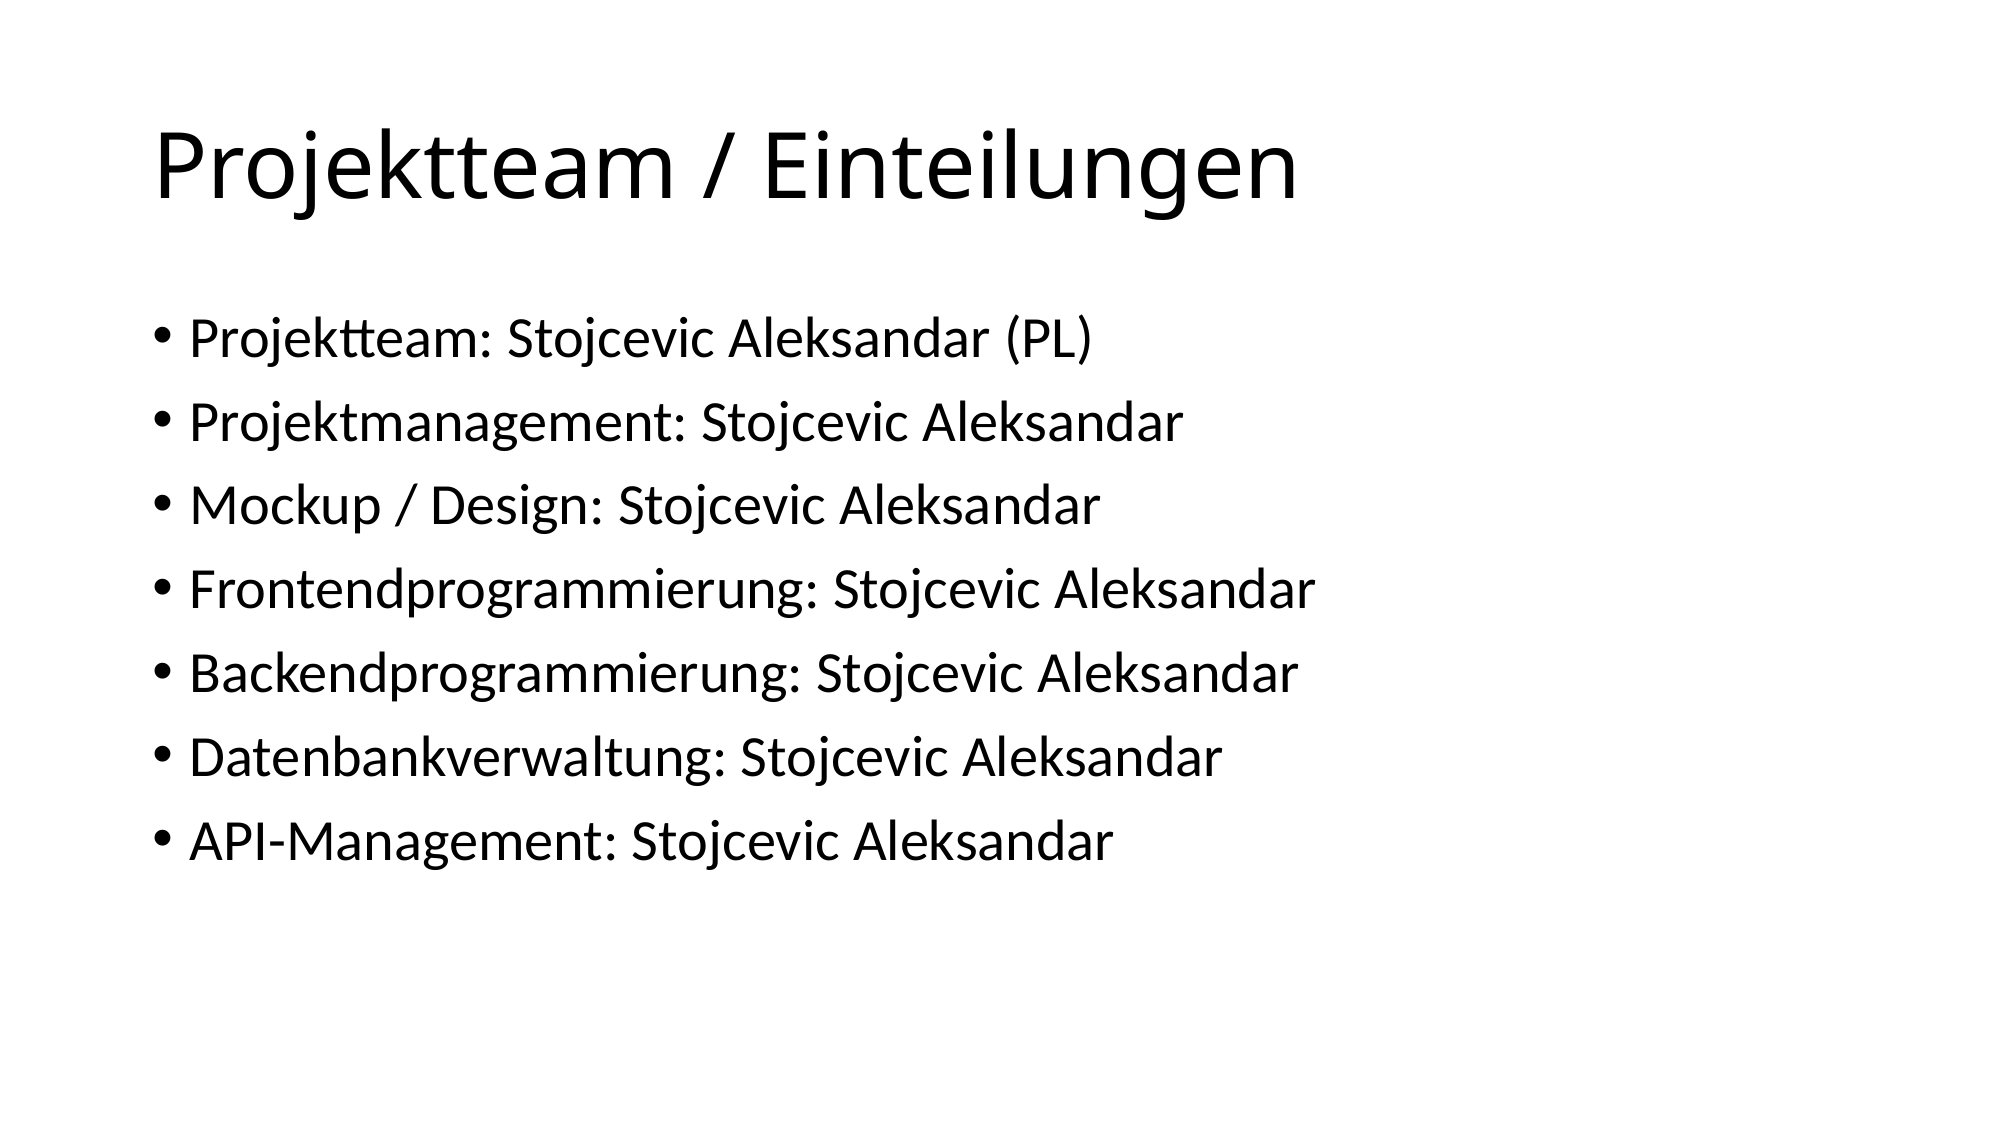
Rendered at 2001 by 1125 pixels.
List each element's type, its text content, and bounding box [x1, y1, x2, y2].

title Projektteam / Einteilungen [137, 59, 1863, 278]
list Projektteam: Stojcevic Aleksandar (PL) Projektmanagement: Stojcevic Aleksandar Mockup / Design: Stojcevic Aleksandar Frontendprogrammierung: Stojcevic Aleksandar Backendprogrammierung: Stojcevic Aleksandar Datenbankverwaltung: Stojcevic Aleksandar API-Management: Stojcevic Aleksandar [137, 299, 1863, 1014]
